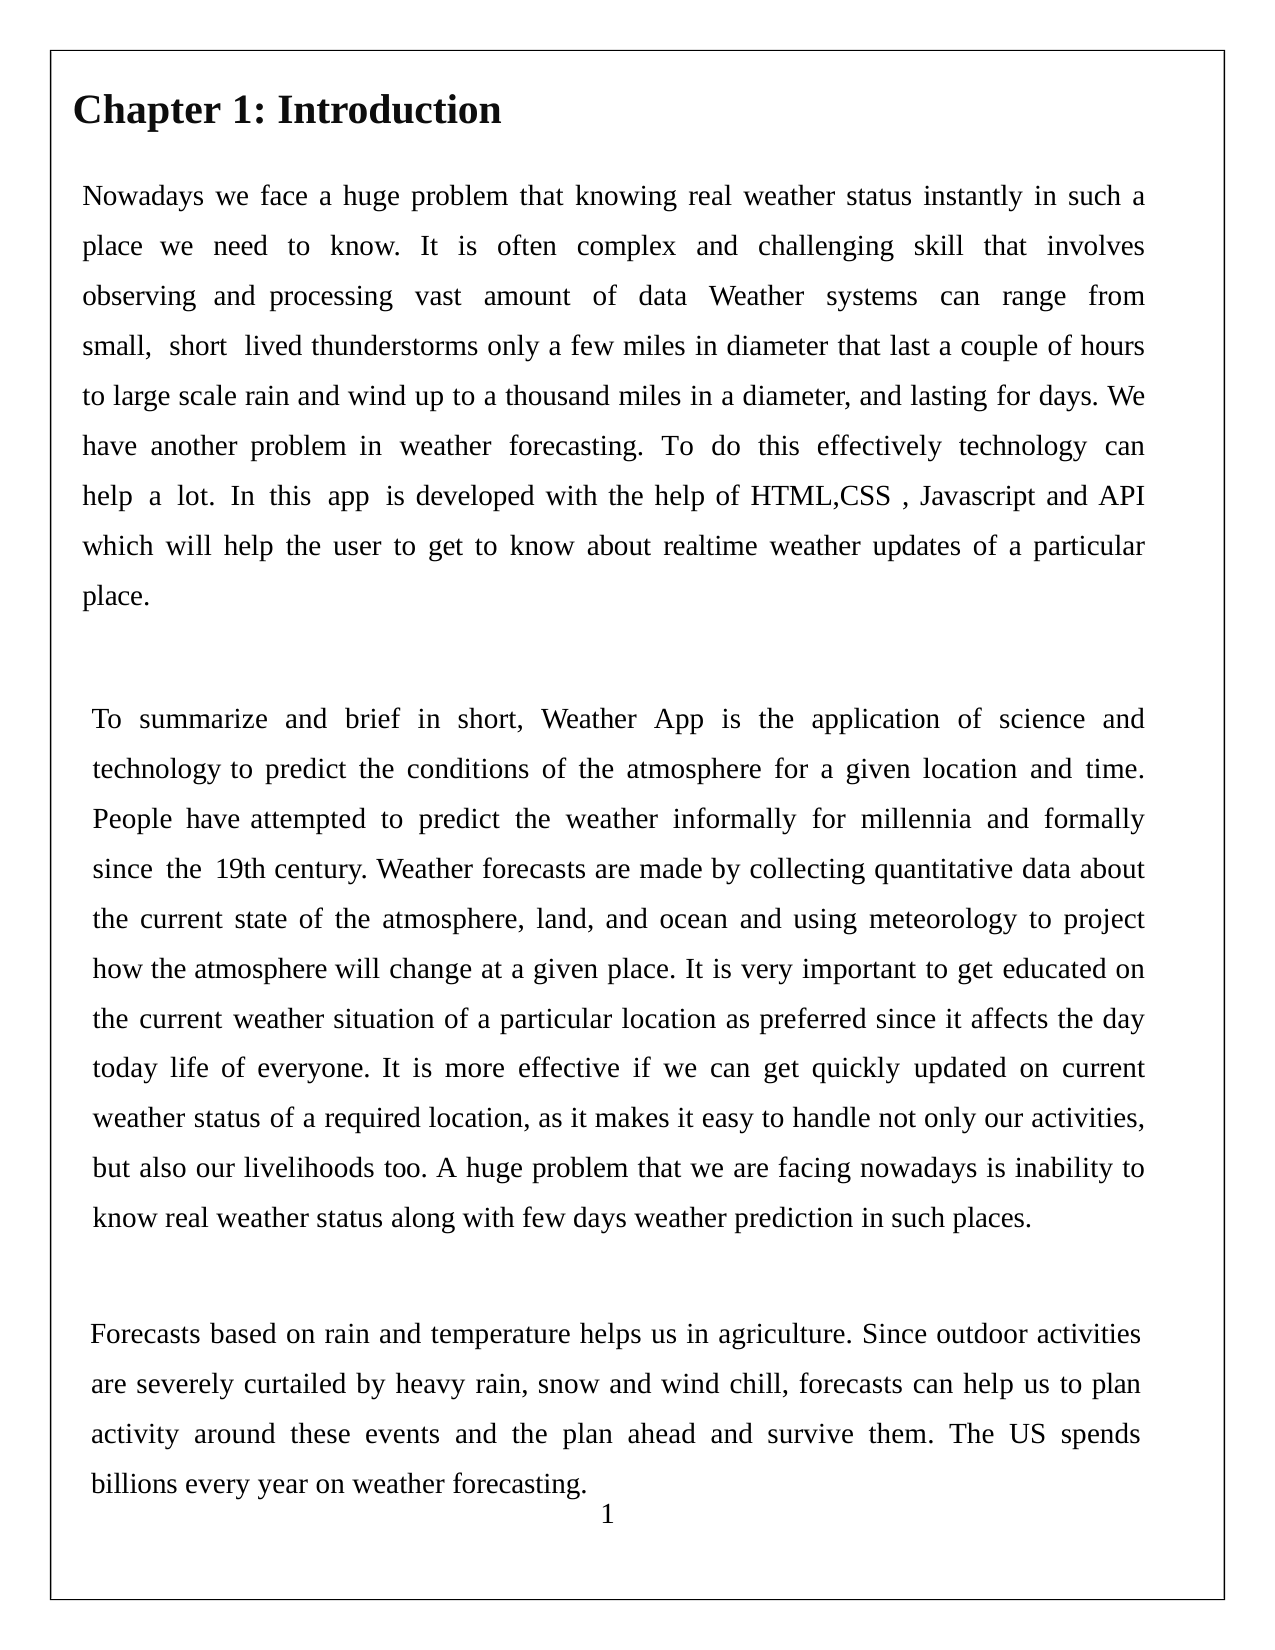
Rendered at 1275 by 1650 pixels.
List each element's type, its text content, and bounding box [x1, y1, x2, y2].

text_box [49, 49, 1226, 1601]
slide_number 1 [594, 1495, 642, 1650]
text_box Chapter 1: Introduction Nowadays we face a huge problem that knowing real weather status instantly in such a place we need to know. It is often complex and challenging skill that involves observing and processing vast amount of data Weather systems can range from small, short lived thunderstorms only a few miles in diameter that last a couple of hours to large scale rain and wind up to a thousand miles in a diameter, and lasting for days. We have another problem in weather forecasting. To do this effectively technology can help a lot. In this app is developed with the help of HTML,CSS , Javascript and API which will help the user to get to know about realtime weather updates of a particular place. To summarize and brief in short, Weather App is the application of science and technology to predict the conditions of the atmosphere for a given location and time. People have attempted to predict the weather informally for millennia and formally since the 19th century. Weather forecasts are made by collecting quantitative data about the current state of the atmosphere, land, and ocean and using meteorology to project how the atmosphere will change at a given place. It is very important to get educated on the current weather situation of a particular location as preferred since it affects the day today life of everyone. It is more effective if we can get quickly updated on current weather status of a required location, as it makes it easy to handle not only our activities, but also our livelihoods too. A huge problem that we are facing nowadays is inability to know real weather status along with few days weather prediction in such places. Forecasts based on rain and temperature helps us in agriculture. Since outdoor activities are severely curtailed by heavy rain, snow and wind chill, forecasts can help us to plan activity around these events and the plan ahead and survive them. The US spends billions every year on weather forecasting. [70, 79, 1146, 1500]
